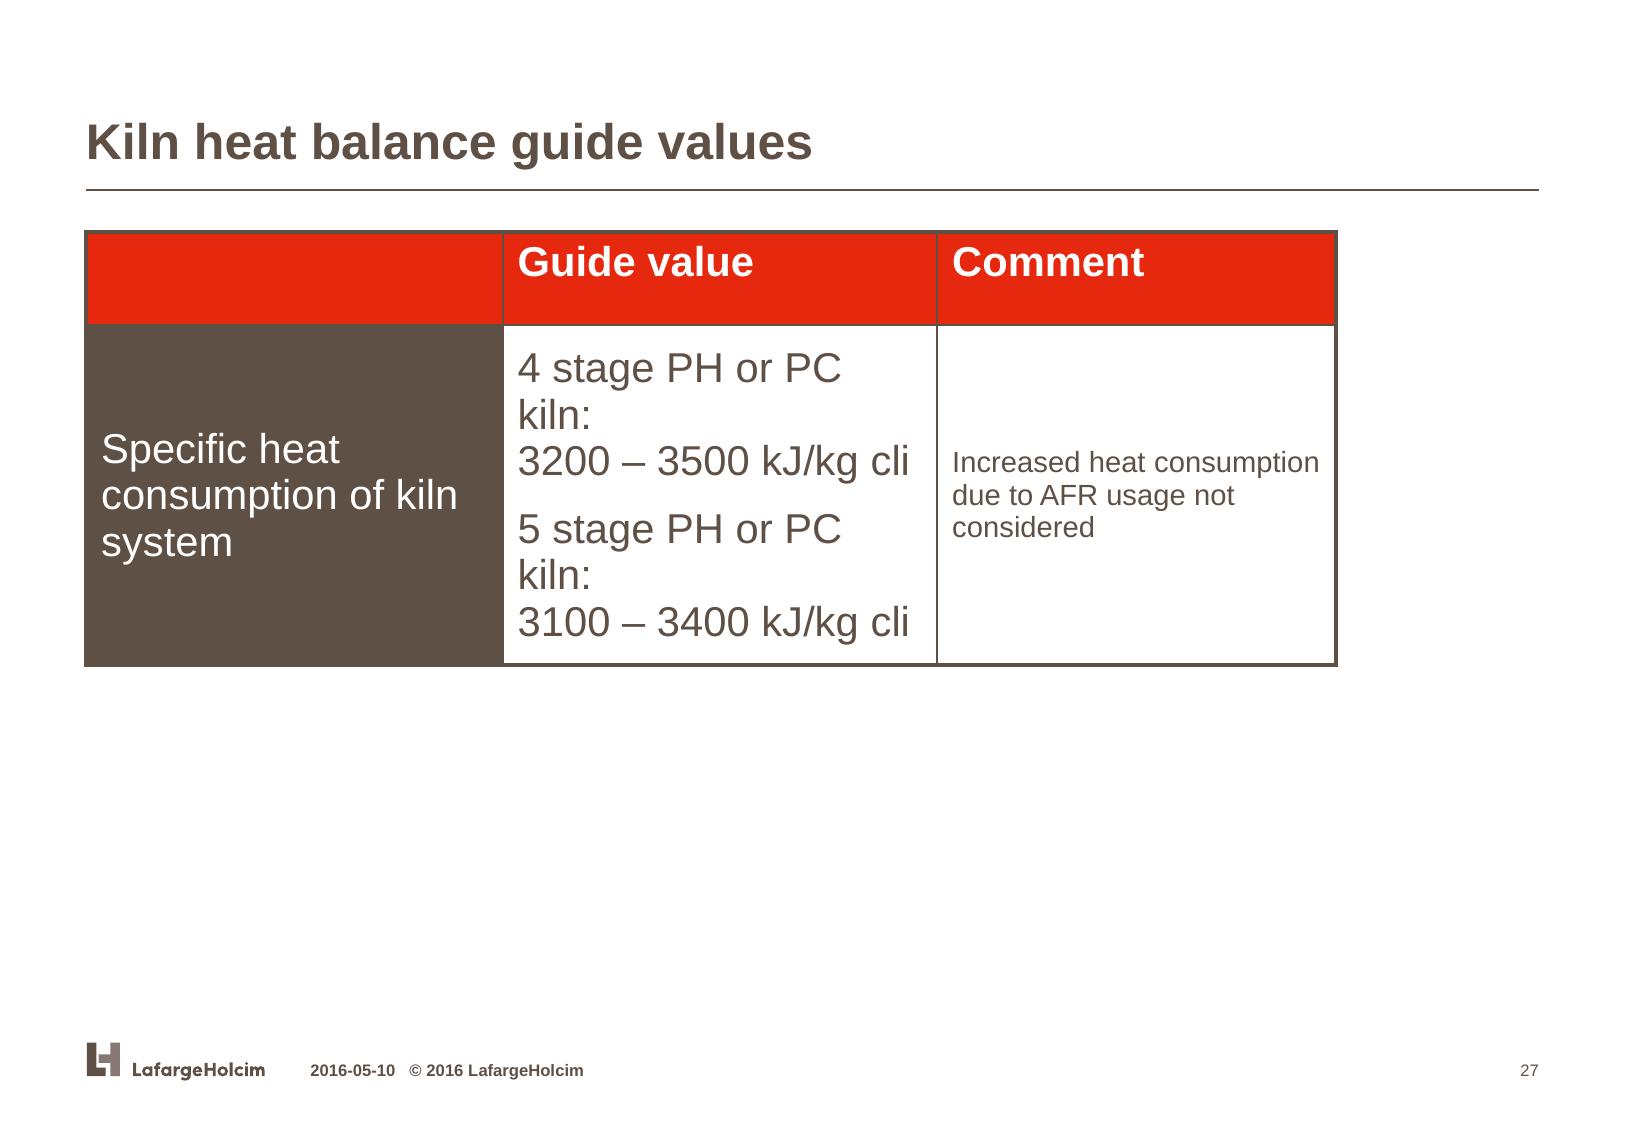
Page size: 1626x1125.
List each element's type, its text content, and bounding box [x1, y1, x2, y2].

title Kiln heat balance guide values [85, 30, 1539, 171]
table_header Guide value [504, 234, 936, 324]
footer 2016-05-10 © 2016 LafargeHolcim [310, 1052, 831, 1080]
table_cell 4 stage PH or PC kiln: 3200 – 3500 kJ/kg cli 5 stage PH or PC kiln: 3100 – 3400 kJ/kg cli [504, 326, 936, 663]
table_header Comment [938, 234, 1334, 324]
table_header [88, 234, 502, 324]
table_cell Increased heat consumption due to AFR usage not considered [938, 326, 1334, 663]
table_cell Specific heat consumption of kiln system [88, 326, 502, 663]
slide_number 27 [1468, 1052, 1539, 1080]
